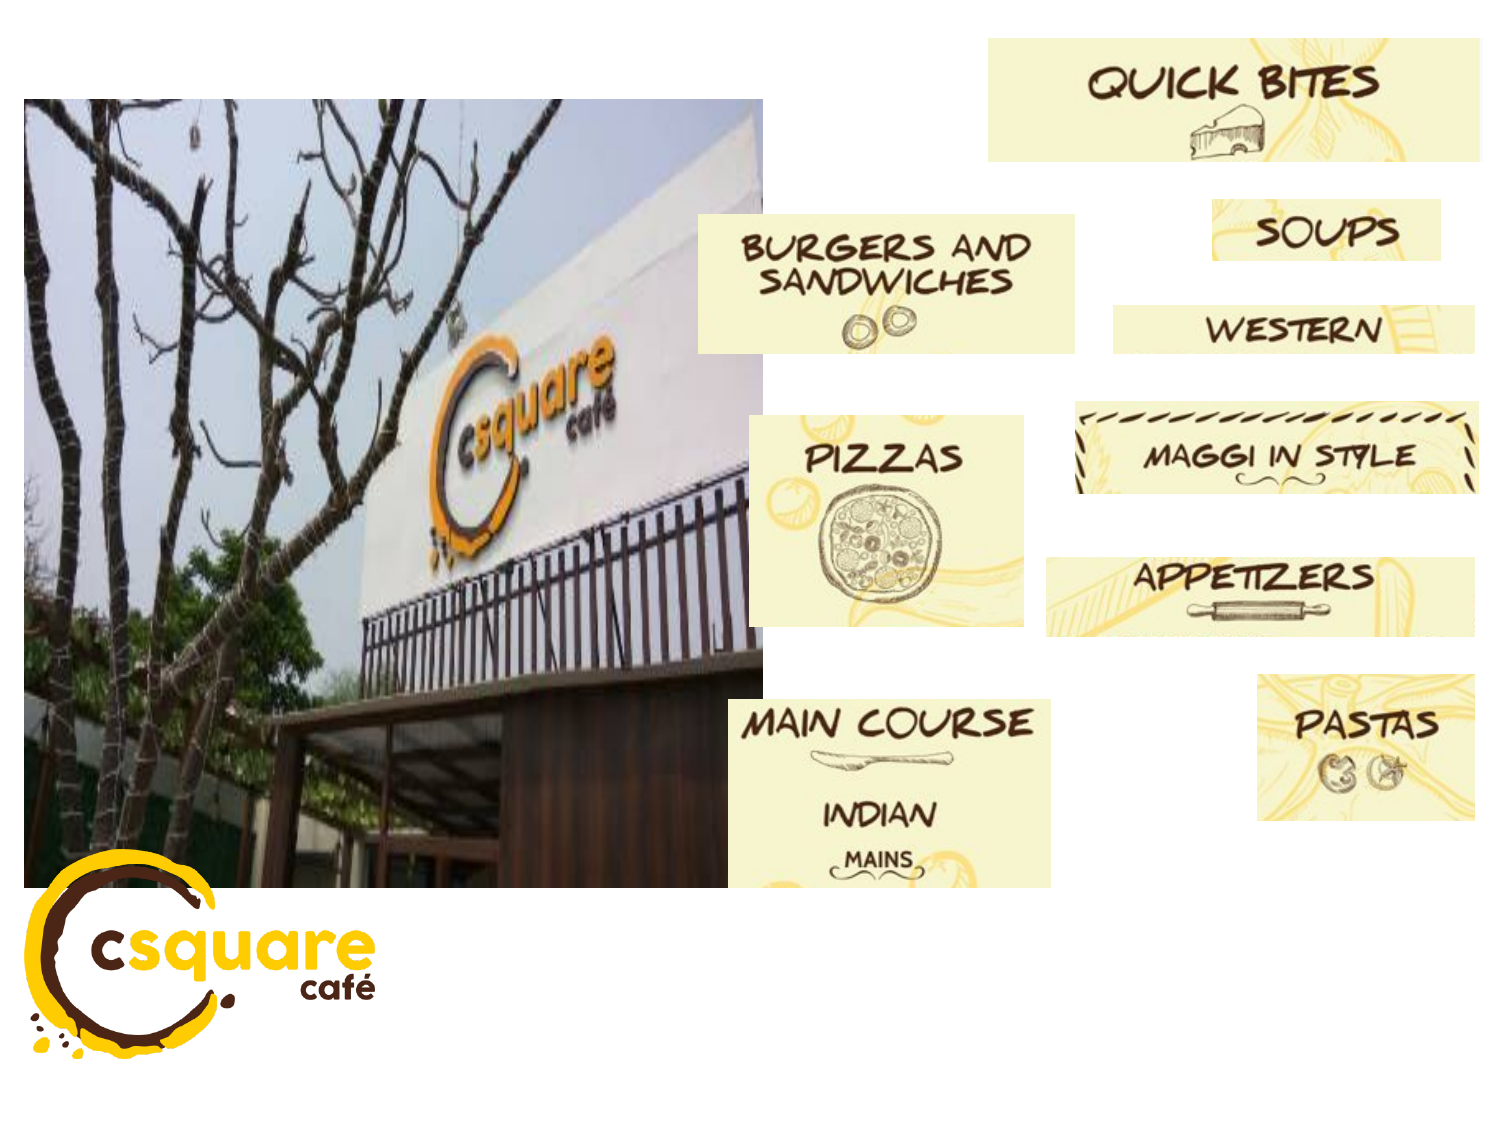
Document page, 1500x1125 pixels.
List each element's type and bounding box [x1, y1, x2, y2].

picture [1046, 556, 1475, 638]
picture [1113, 305, 1475, 355]
picture [1212, 199, 1441, 262]
picture [1257, 674, 1475, 821]
picture [988, 38, 1483, 162]
picture [1074, 401, 1479, 494]
picture [24, 99, 1076, 1059]
